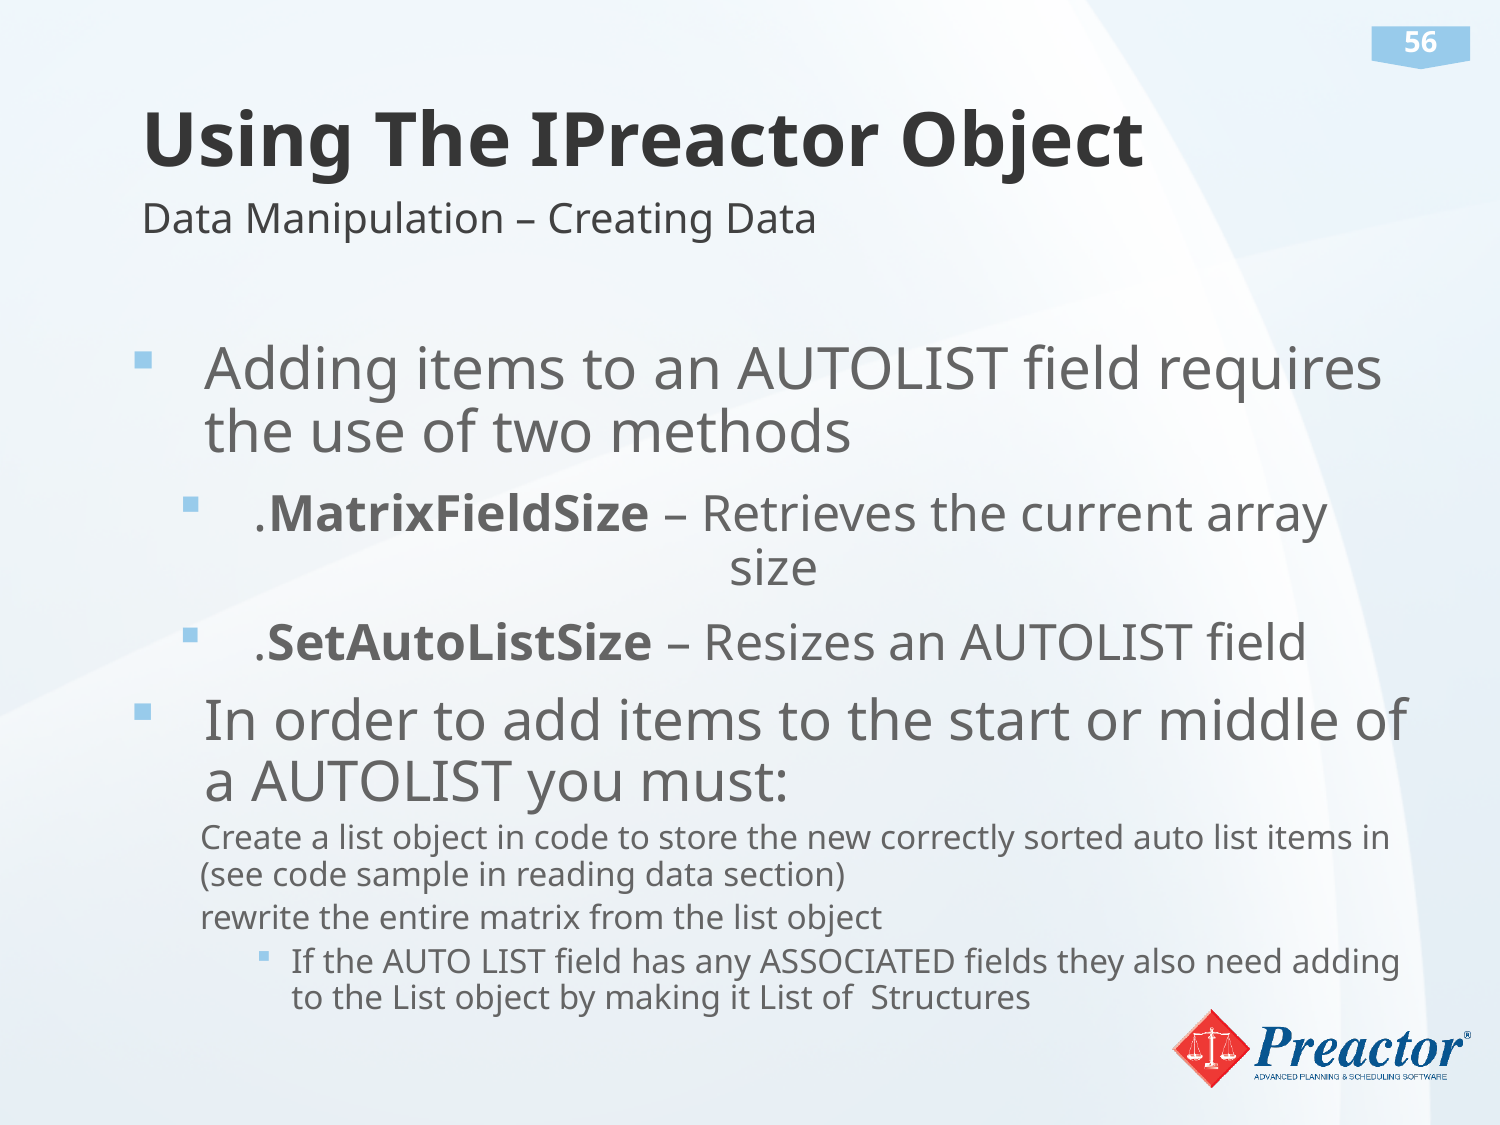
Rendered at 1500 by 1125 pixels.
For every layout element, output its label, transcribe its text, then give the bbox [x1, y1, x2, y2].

text_box Adding items to an AUTOLIST field requires the use of two methods .MatrixFieldSize – Retrieves the current array size .SetAutoListSize – Resizes an AUTOLIST field In order to add items to the start or middle of a AUTOLIST you must: Create a list object in code to store the new correctly sorted auto list items in (see code sample in reading data section) rewrite the entire matrix from the list object If the AUTO LIST field has any ASSOCIATED fields they also need adding to the List object by making it List of Structures [72, 332, 1430, 1014]
picture [0, 0, 1500, 1125]
text_box Data Manipulation – Creating Data [133, 188, 1361, 298]
title Using The IPreactor Object [133, 98, 1361, 186]
